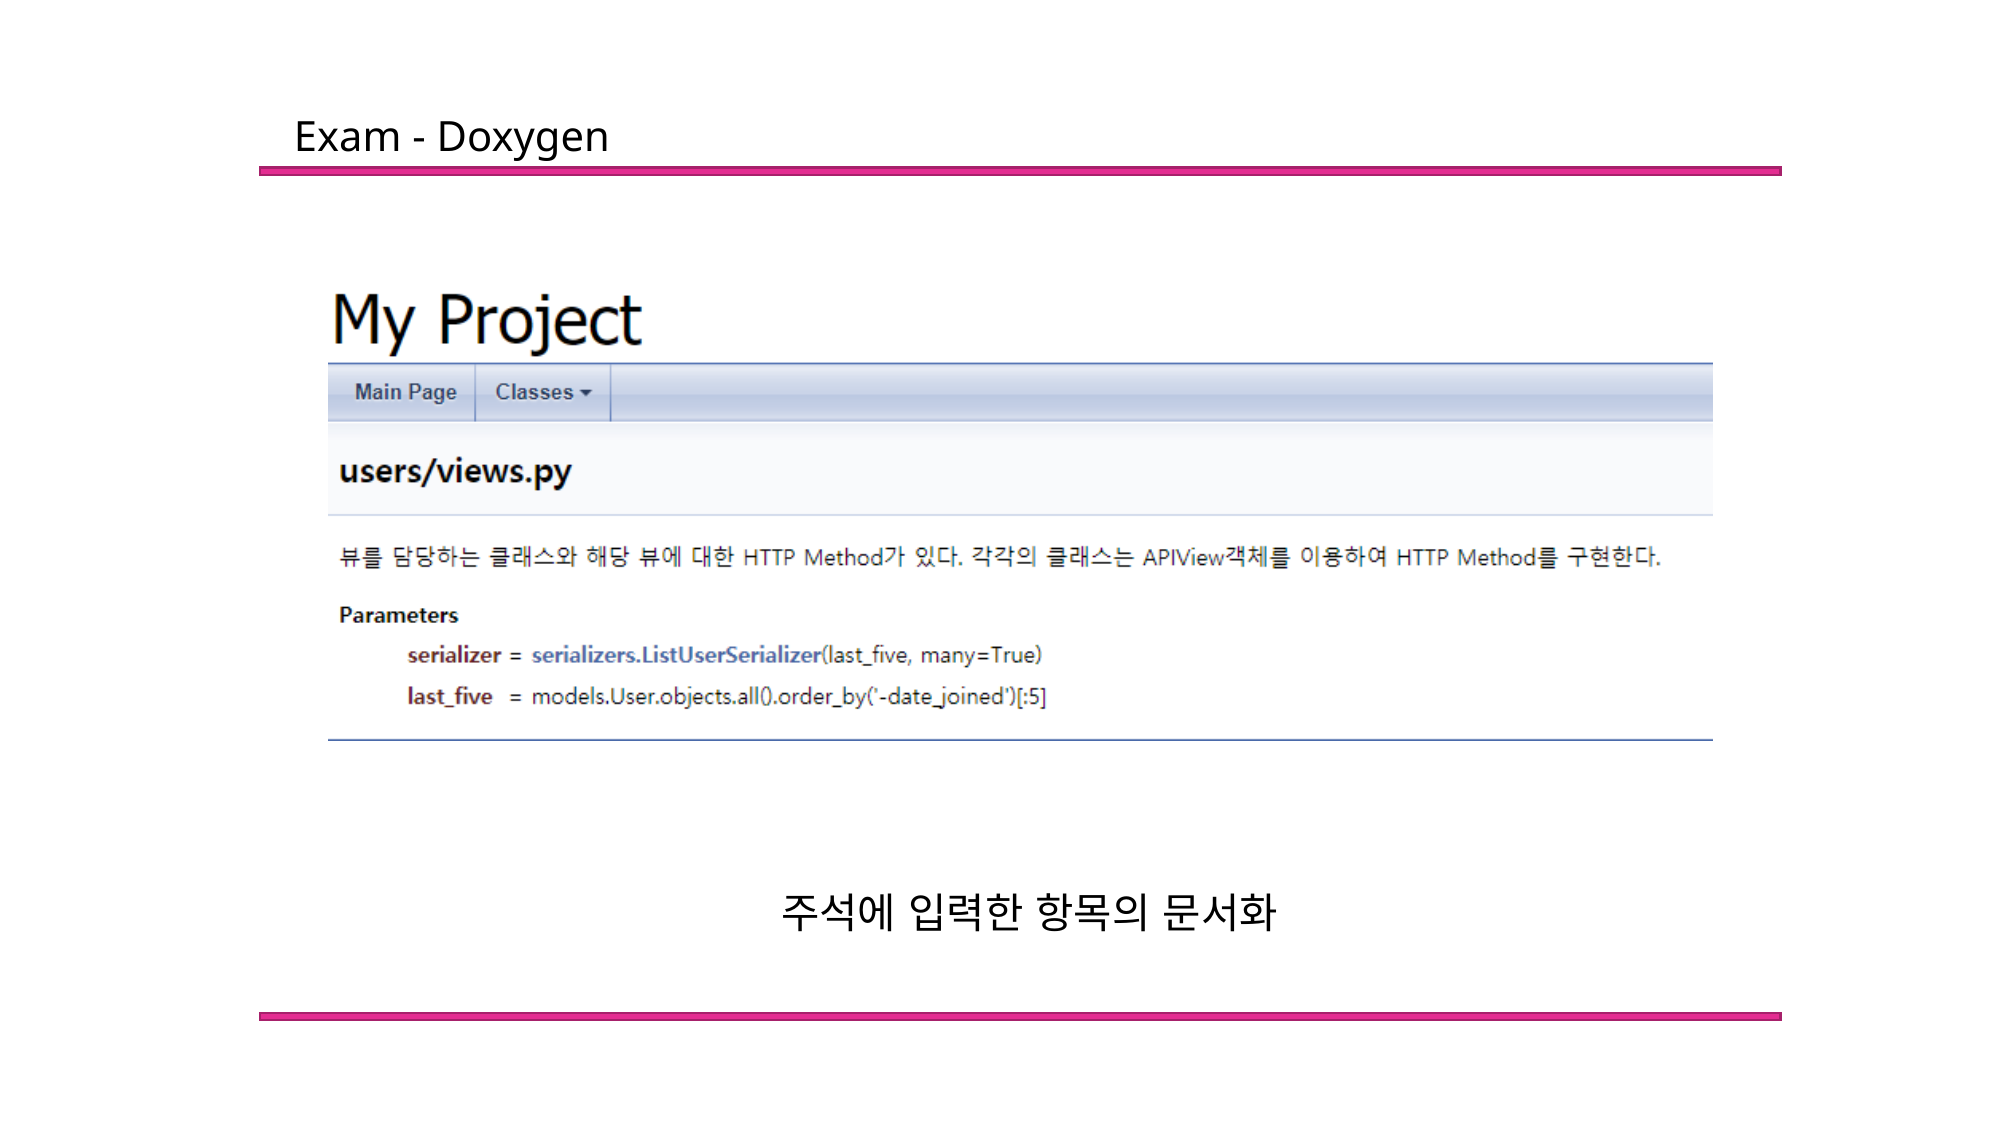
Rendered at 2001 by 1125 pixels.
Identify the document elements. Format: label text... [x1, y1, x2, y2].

text_box Exam - Doxygen [279, 101, 625, 167]
text_box [259, 166, 1782, 176]
text_box 주석에 입력한 항목의 문서화 [618, 878, 1441, 944]
picture [328, 280, 1713, 741]
text_box [259, 1012, 1782, 1021]
